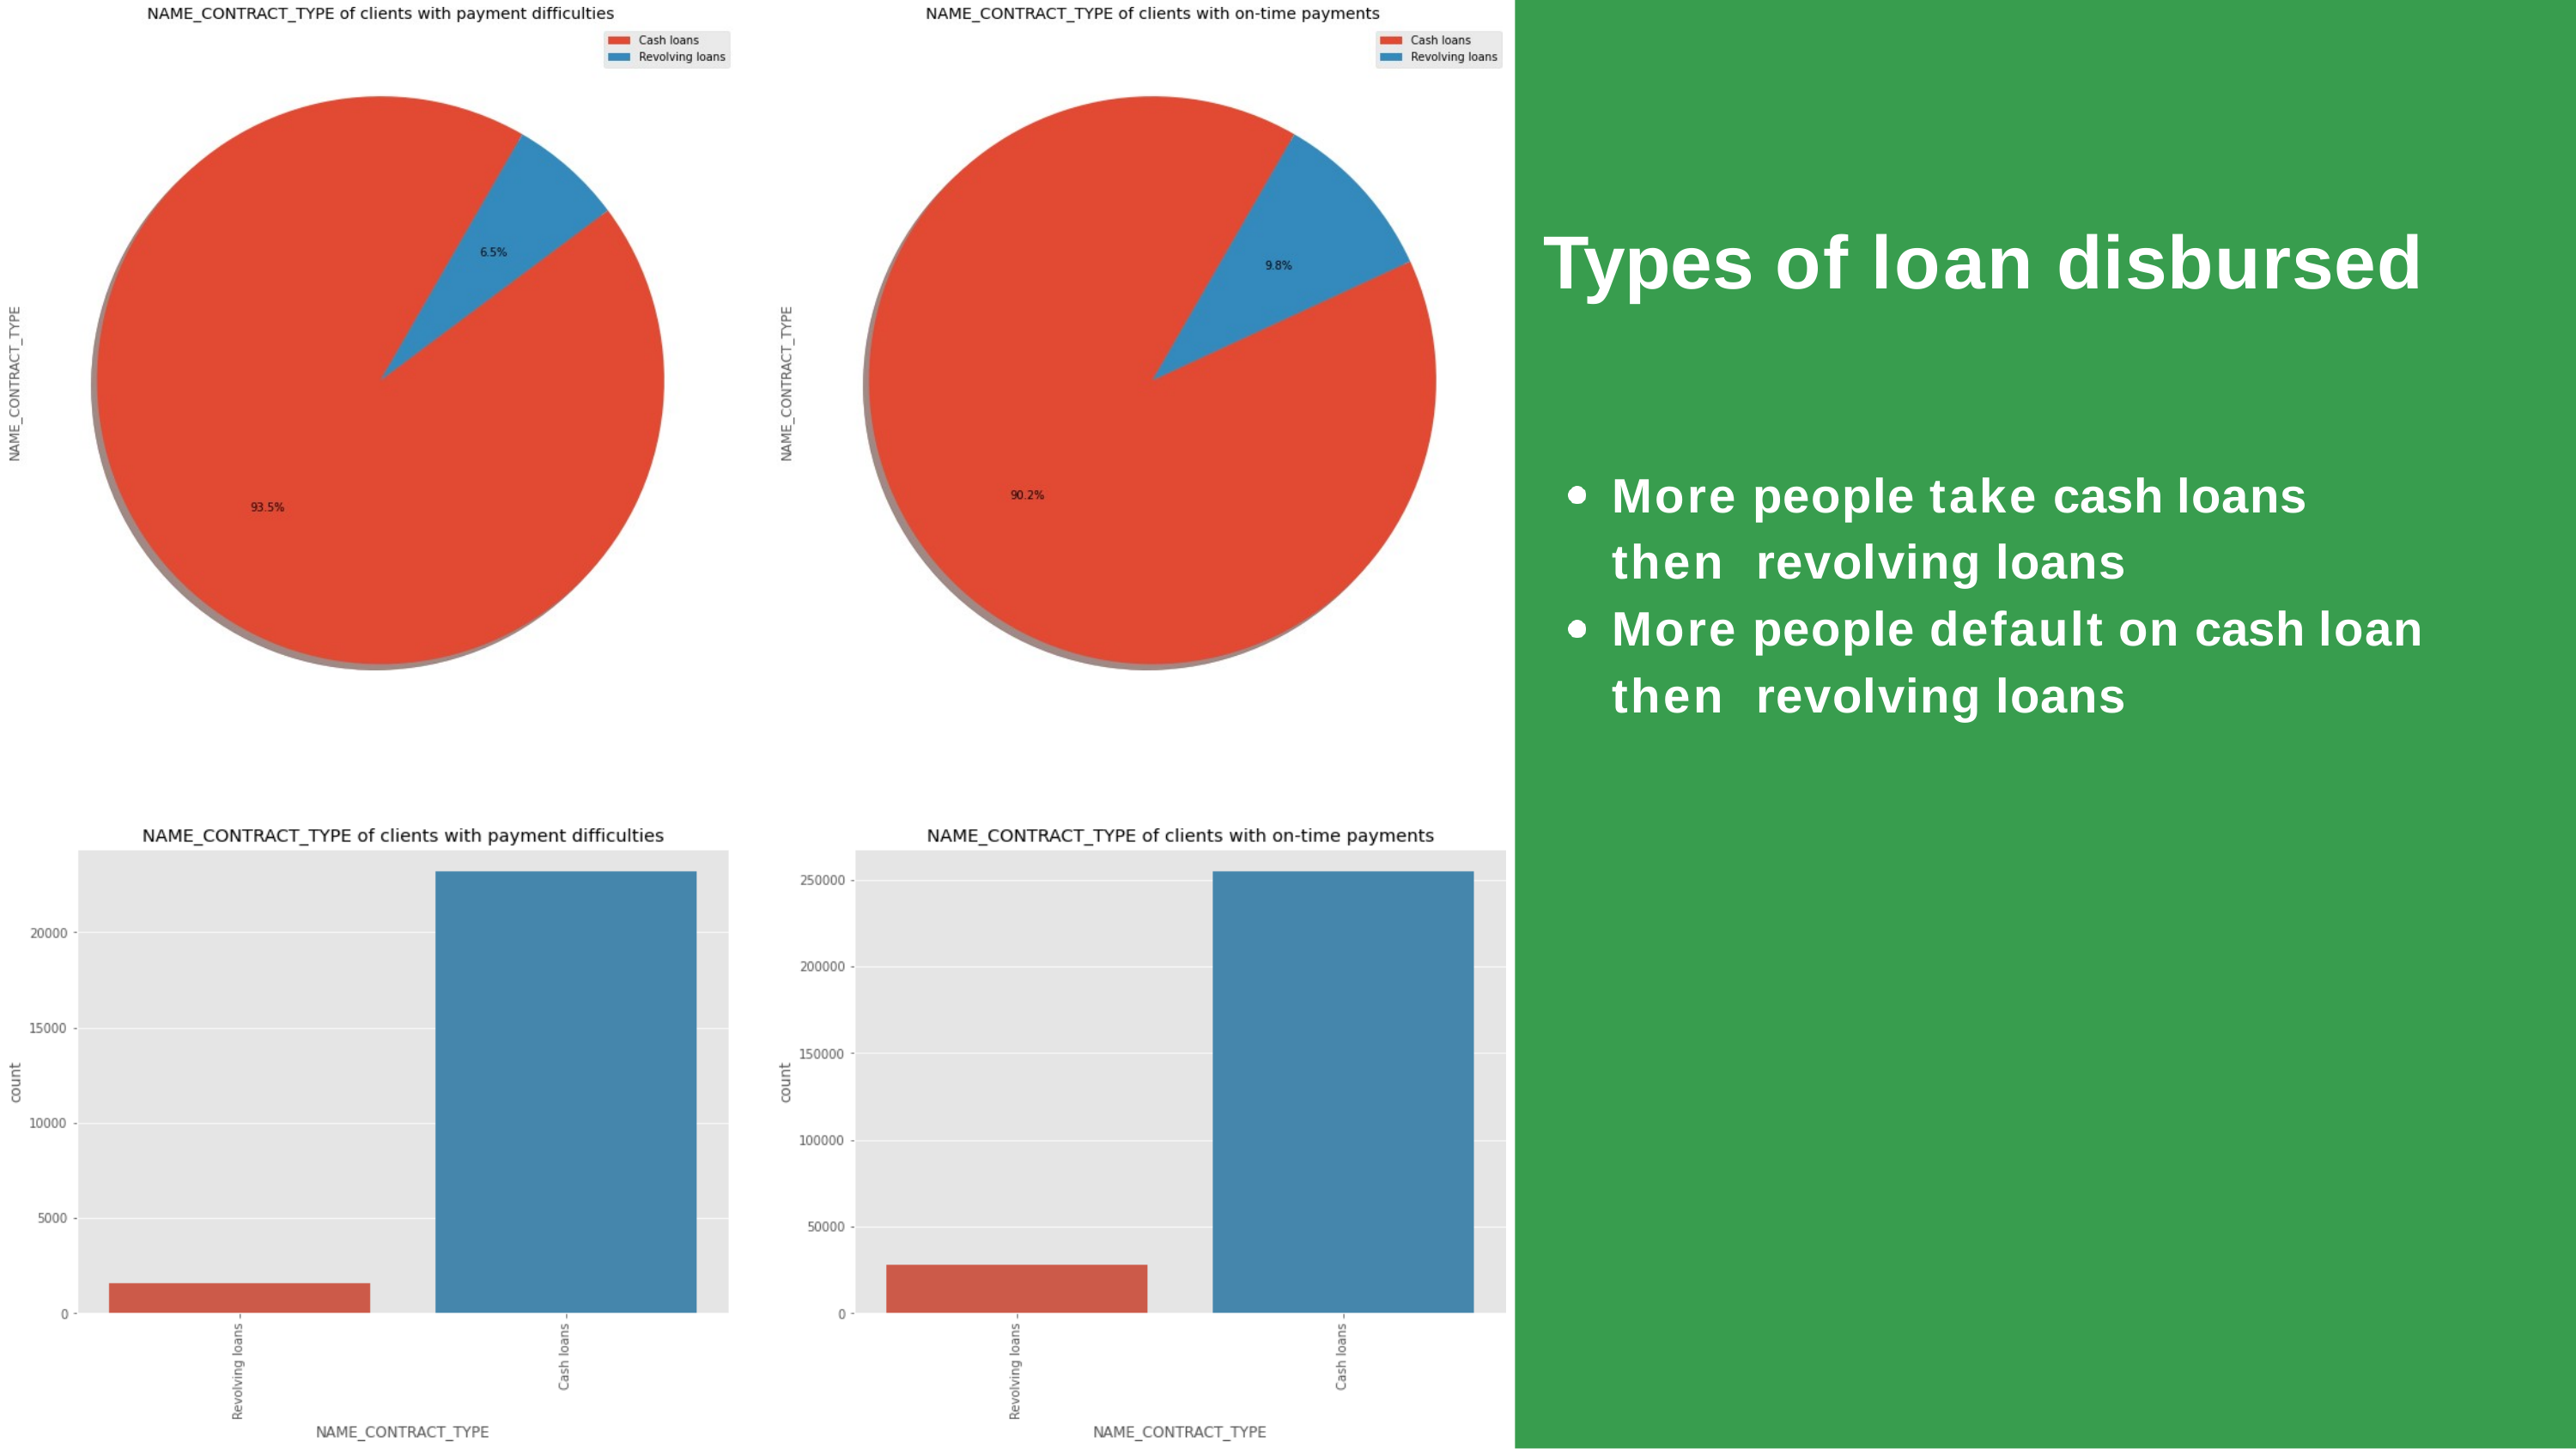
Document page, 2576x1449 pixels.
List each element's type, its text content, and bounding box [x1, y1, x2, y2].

text_box More people take cash loans then revolving loans More people default on cash loan then revolving loans [1610, 453, 2552, 723]
picture [1568, 620, 1586, 639]
title Types of loan disbursed [1541, 212, 2428, 457]
picture [9, 7, 1504, 670]
picture [9, 828, 1507, 1441]
picture [1568, 486, 1586, 504]
